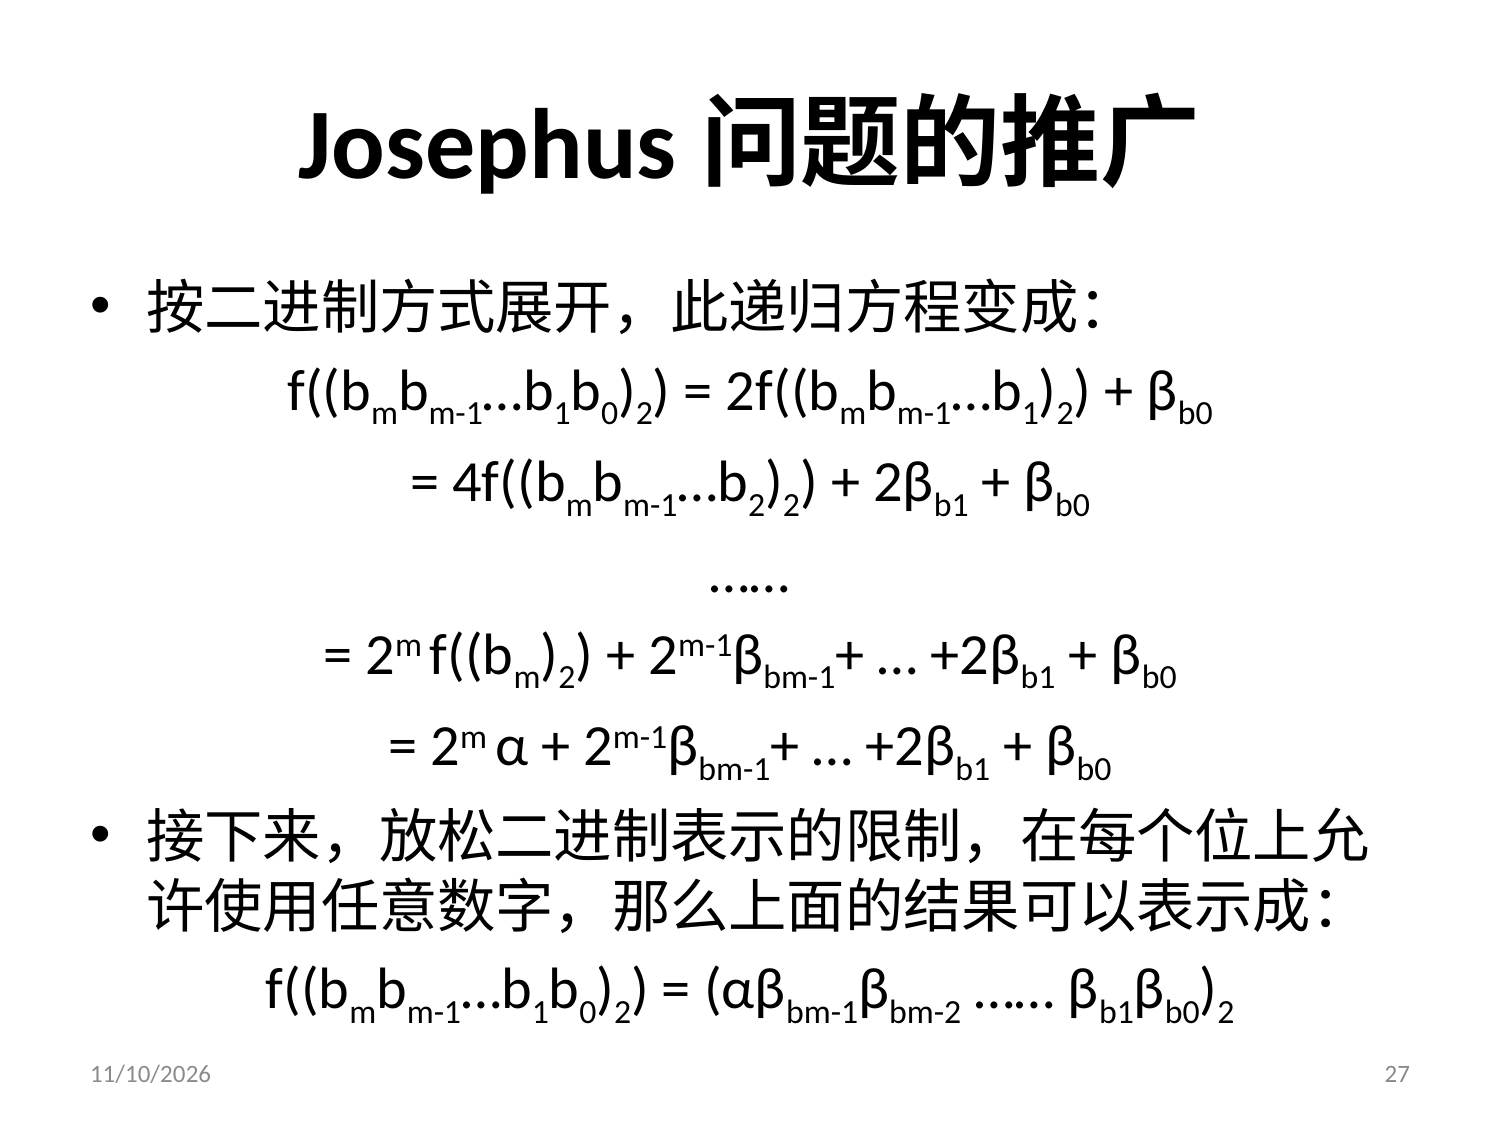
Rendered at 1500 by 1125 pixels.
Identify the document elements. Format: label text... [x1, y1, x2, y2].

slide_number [75, 1042, 425, 1103]
slide_number 27 [1074, 1042, 1425, 1103]
list 按二进制方式展开，此递归方程变成： f((bmbm-1…b1b0)2) = 2f((bmbm-1…b1)2) + βb0 = 4f((bmbm-1…b2)2) + 2βb1 + βb0 …… = 2m f((bm)2) + 2m-1βbm-1+ … +2βb1 + βb0 = 2m α + 2m-1βbm-1+ … +2βb1 + βb0 接下来，放松二进制表示的限制，在每个位上允许使用任意数字，那么上面的结果可以表示成： f((bmbm-1…b1b0)2) = (αβbm-1βbm-2 …… βb1βb0)2 [75, 262, 1425, 1005]
title Josephus问题的推广 [75, 45, 1425, 233]
